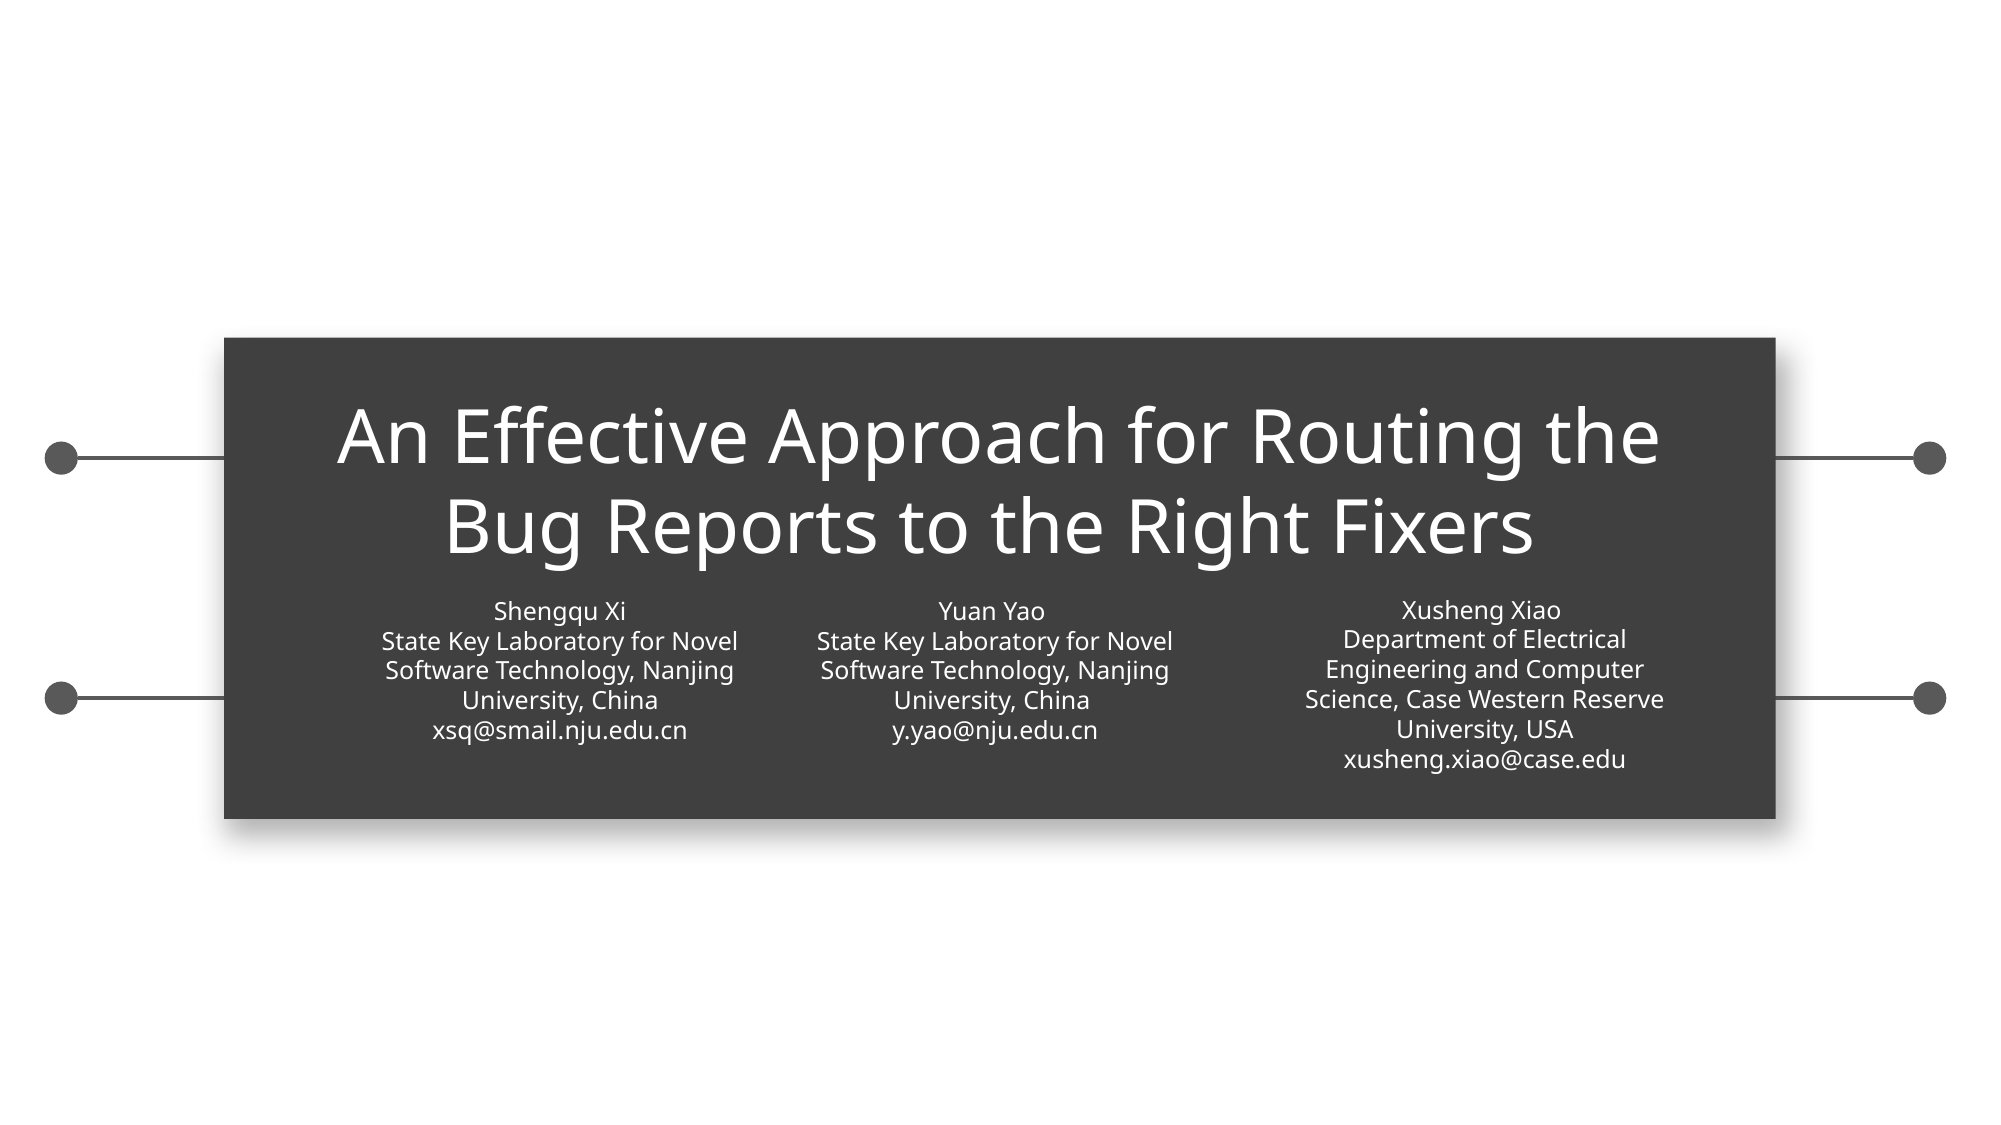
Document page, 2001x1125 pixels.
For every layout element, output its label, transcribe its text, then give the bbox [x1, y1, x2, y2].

text_box An Effective Approach for Routing the Bug Reports to the Right Fixers [1133, 381, 1689, 576]
text_box Xusheng Xiao Department of Electrical Engineering and Computer Science, Case Western Reserve University, USA xusheng.xiao@case.edu [1268, 586, 1702, 782]
text_box Yuan Yao State Key Laboratory for Novel Software Technology, Nanjing University, China y.yao@nju.edu.cn [1133, 587, 1224, 753]
text_box [223, 336, 858, 820]
text_box An Effective Approach for Routing the Bug Reports to the Right Fixers [311, 381, 858, 576]
text_box [1133, 336, 1777, 820]
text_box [858, 0, 1133, 1125]
text_box Yuan Yao State Key Laboratory for Novel Software Technology, Nanjing University, China y.yao@nju.edu.cn [767, 587, 858, 753]
text_box Shengqu Xi State Key Laboratory for Novel Software Technology, Nanjing University, China xsq@smail.nju.edu.cn [289, 587, 767, 753]
